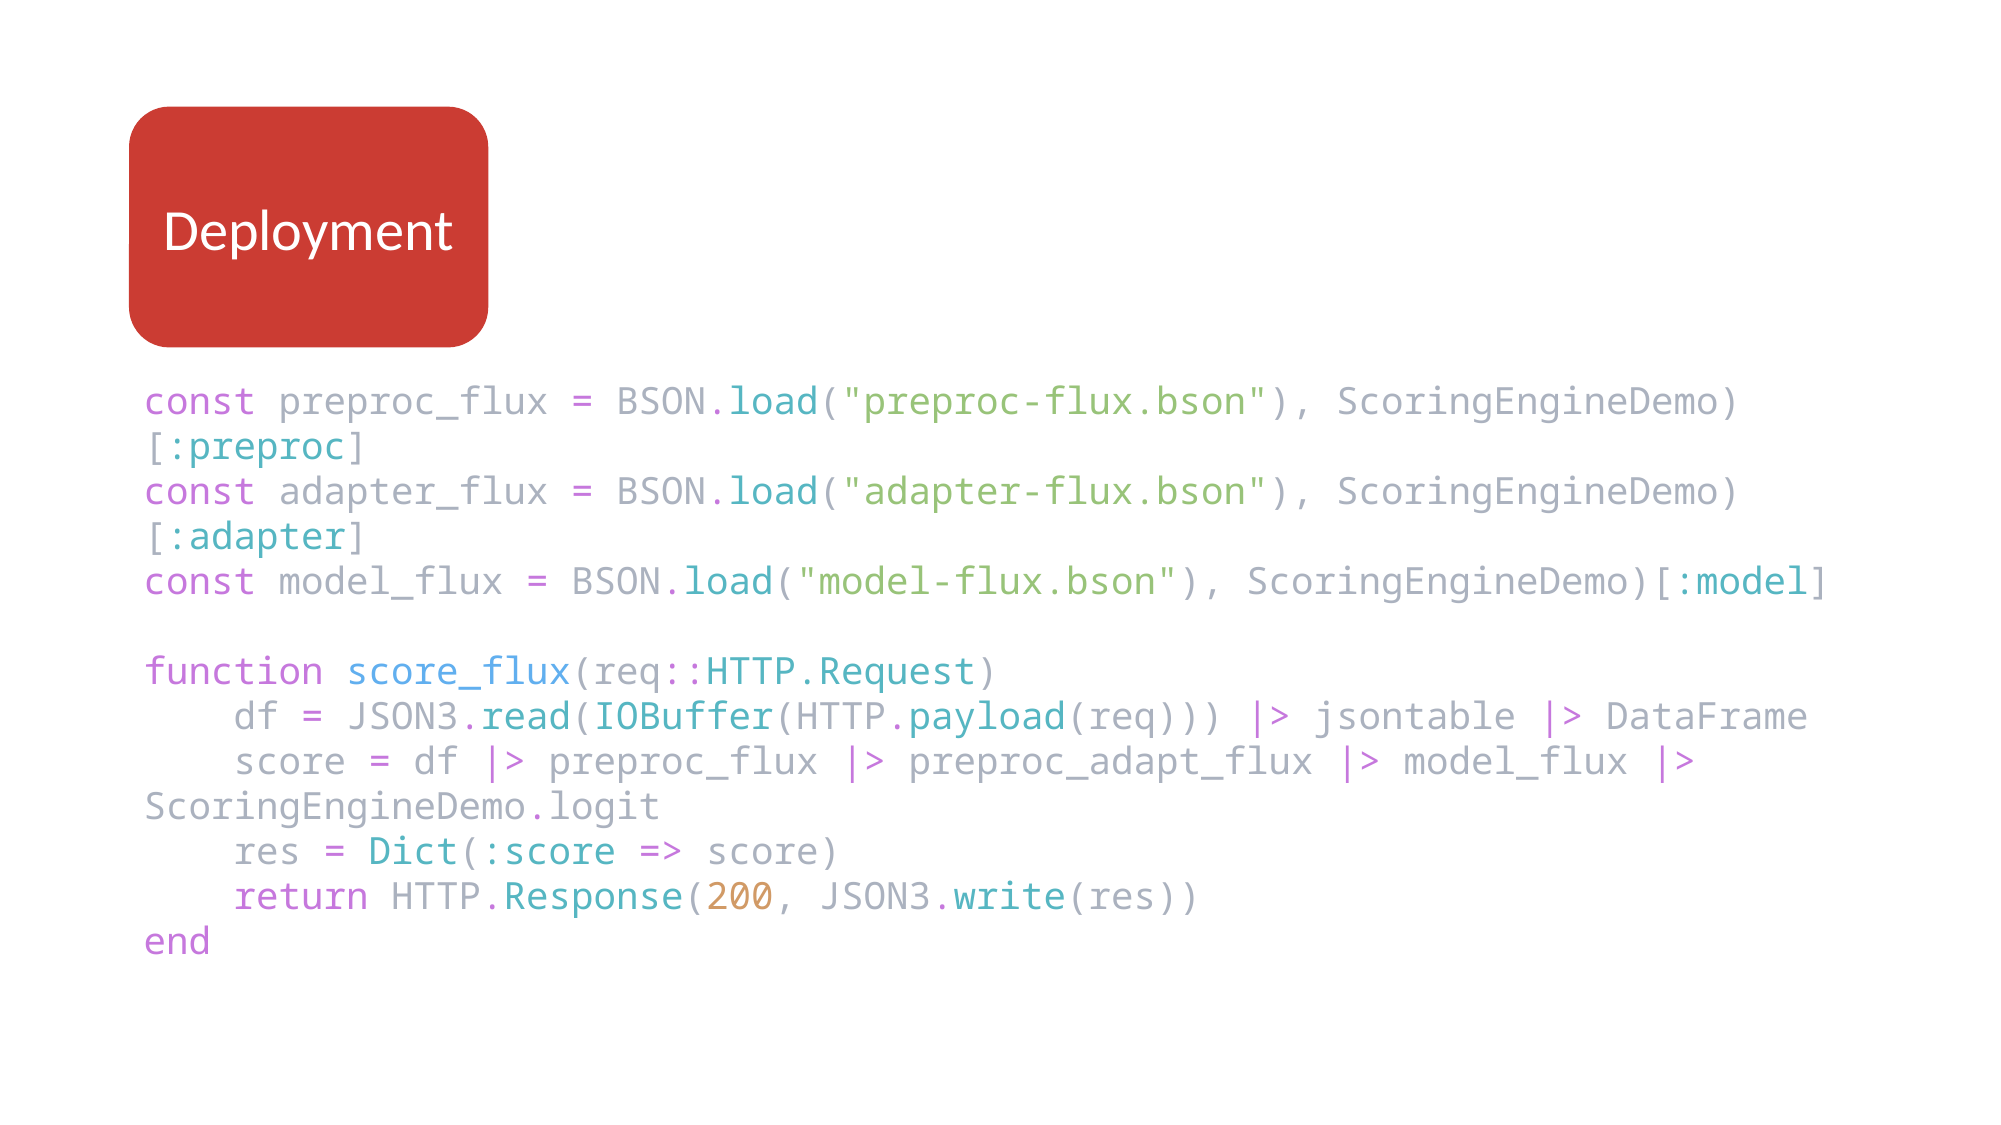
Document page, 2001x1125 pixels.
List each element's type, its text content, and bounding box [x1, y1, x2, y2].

text_box Deployment [127, 105, 490, 349]
text_box const preproc_flux = BSON.load("preproc-flux.bson"), ScoringEngineDemo)[:preproc] const adapter_flux = BSON.load("adapter-flux.bson"), ScoringEngineDemo)[:adapter] const model_flux = BSON.load("model-flux.bson"), ScoringEngineDemo)[:model] function score_flux(req::HTTP.Request) df = JSON3.read(IOBuffer(HTTP.payload(req))) |> jsontable |> DataFrame score = df |> preproc_flux |> preproc_adapt_flux |> model_flux |> ScoringEngineDemo.logit res = Dict(:score => score) return HTTP.Response(200, JSON3.write(res)) end [129, 369, 1947, 969]
